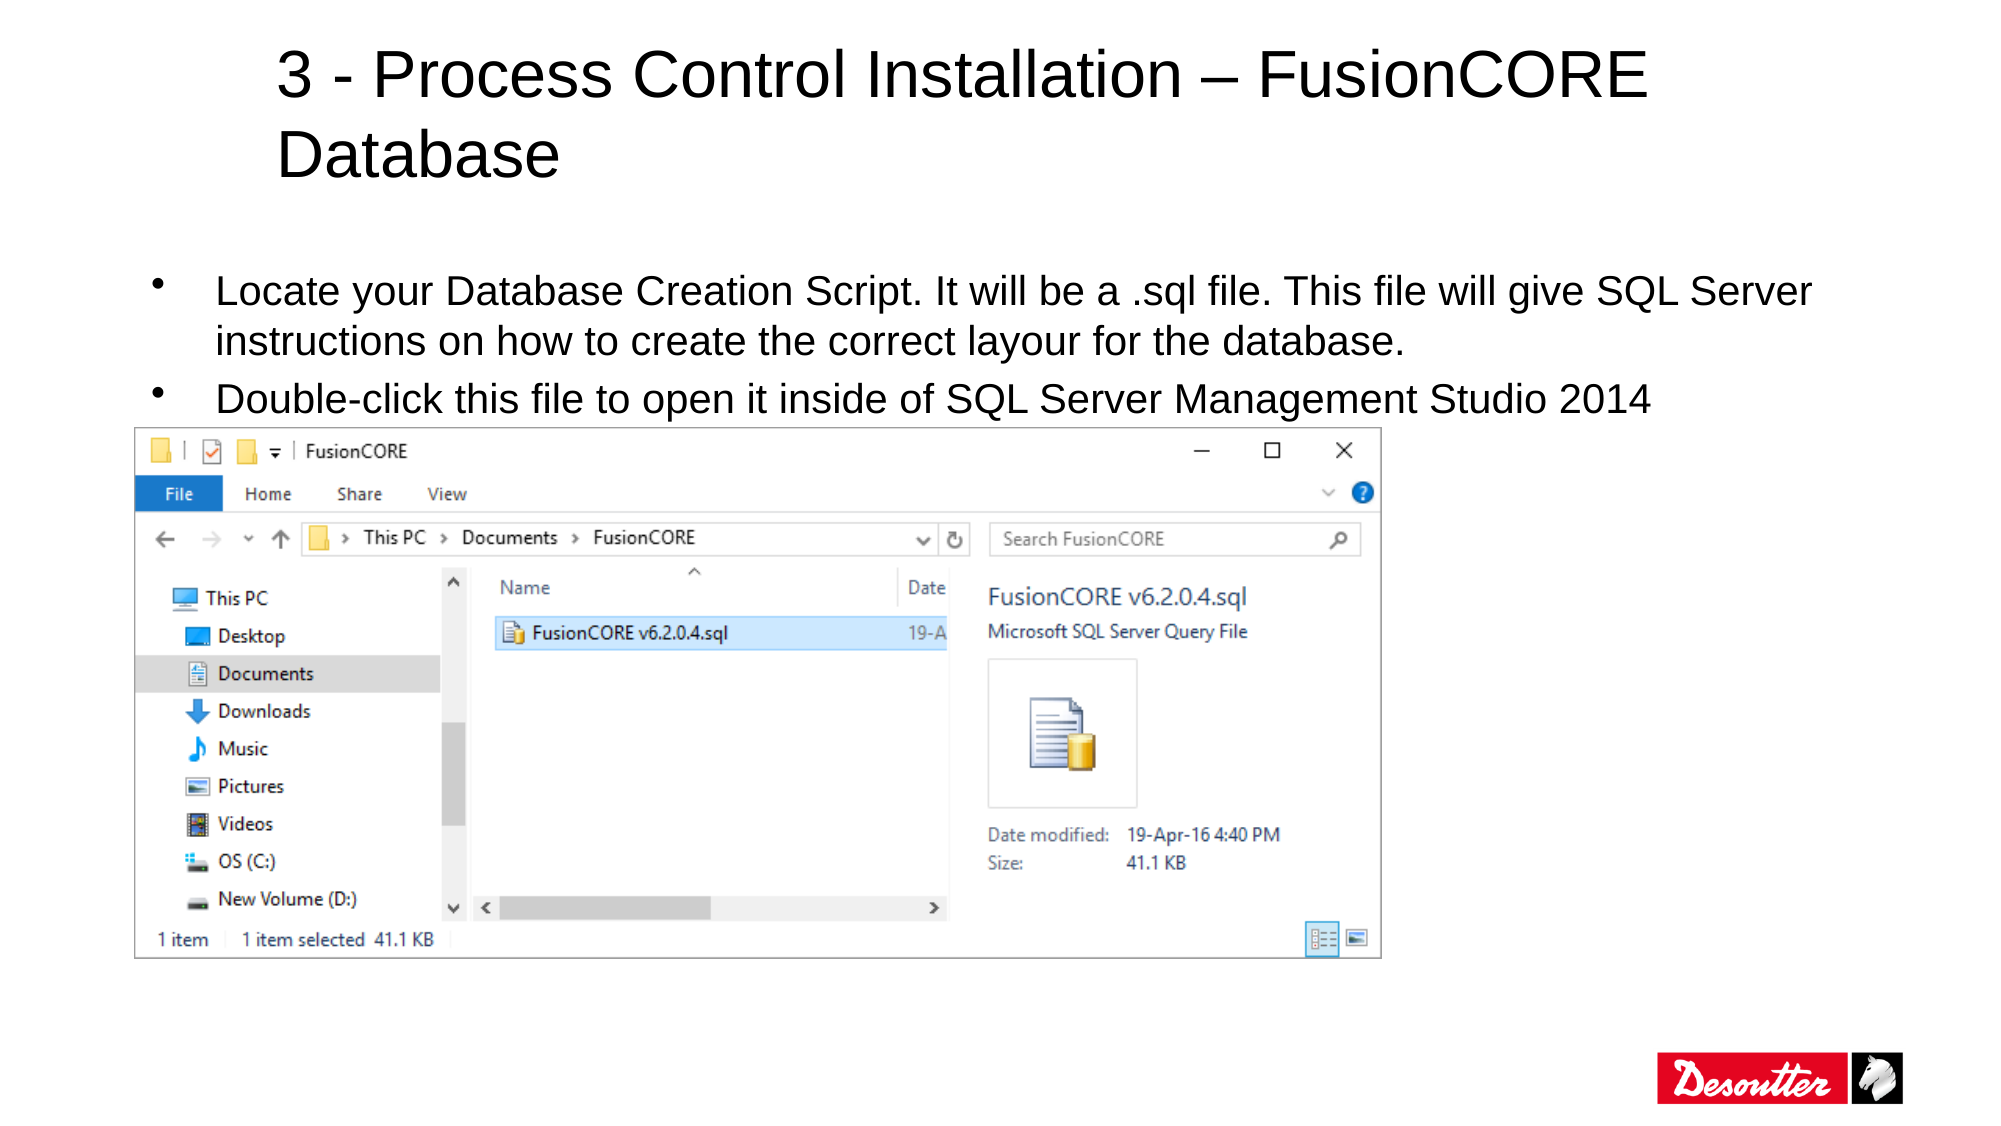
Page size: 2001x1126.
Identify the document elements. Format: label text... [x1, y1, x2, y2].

picture [133, 427, 1382, 960]
title 3 - Process Control Installation – FusionCORE Database [259, 45, 1957, 177]
picture [1653, 1048, 1906, 1107]
text_box Locate your Database Creation Script. It will be a .sql file. This file will give SQL Server instructions on how to create the correct layour for the database. Double-click this file to open it inside of SQL Server Management Studio 2014 [134, 255, 1899, 452]
